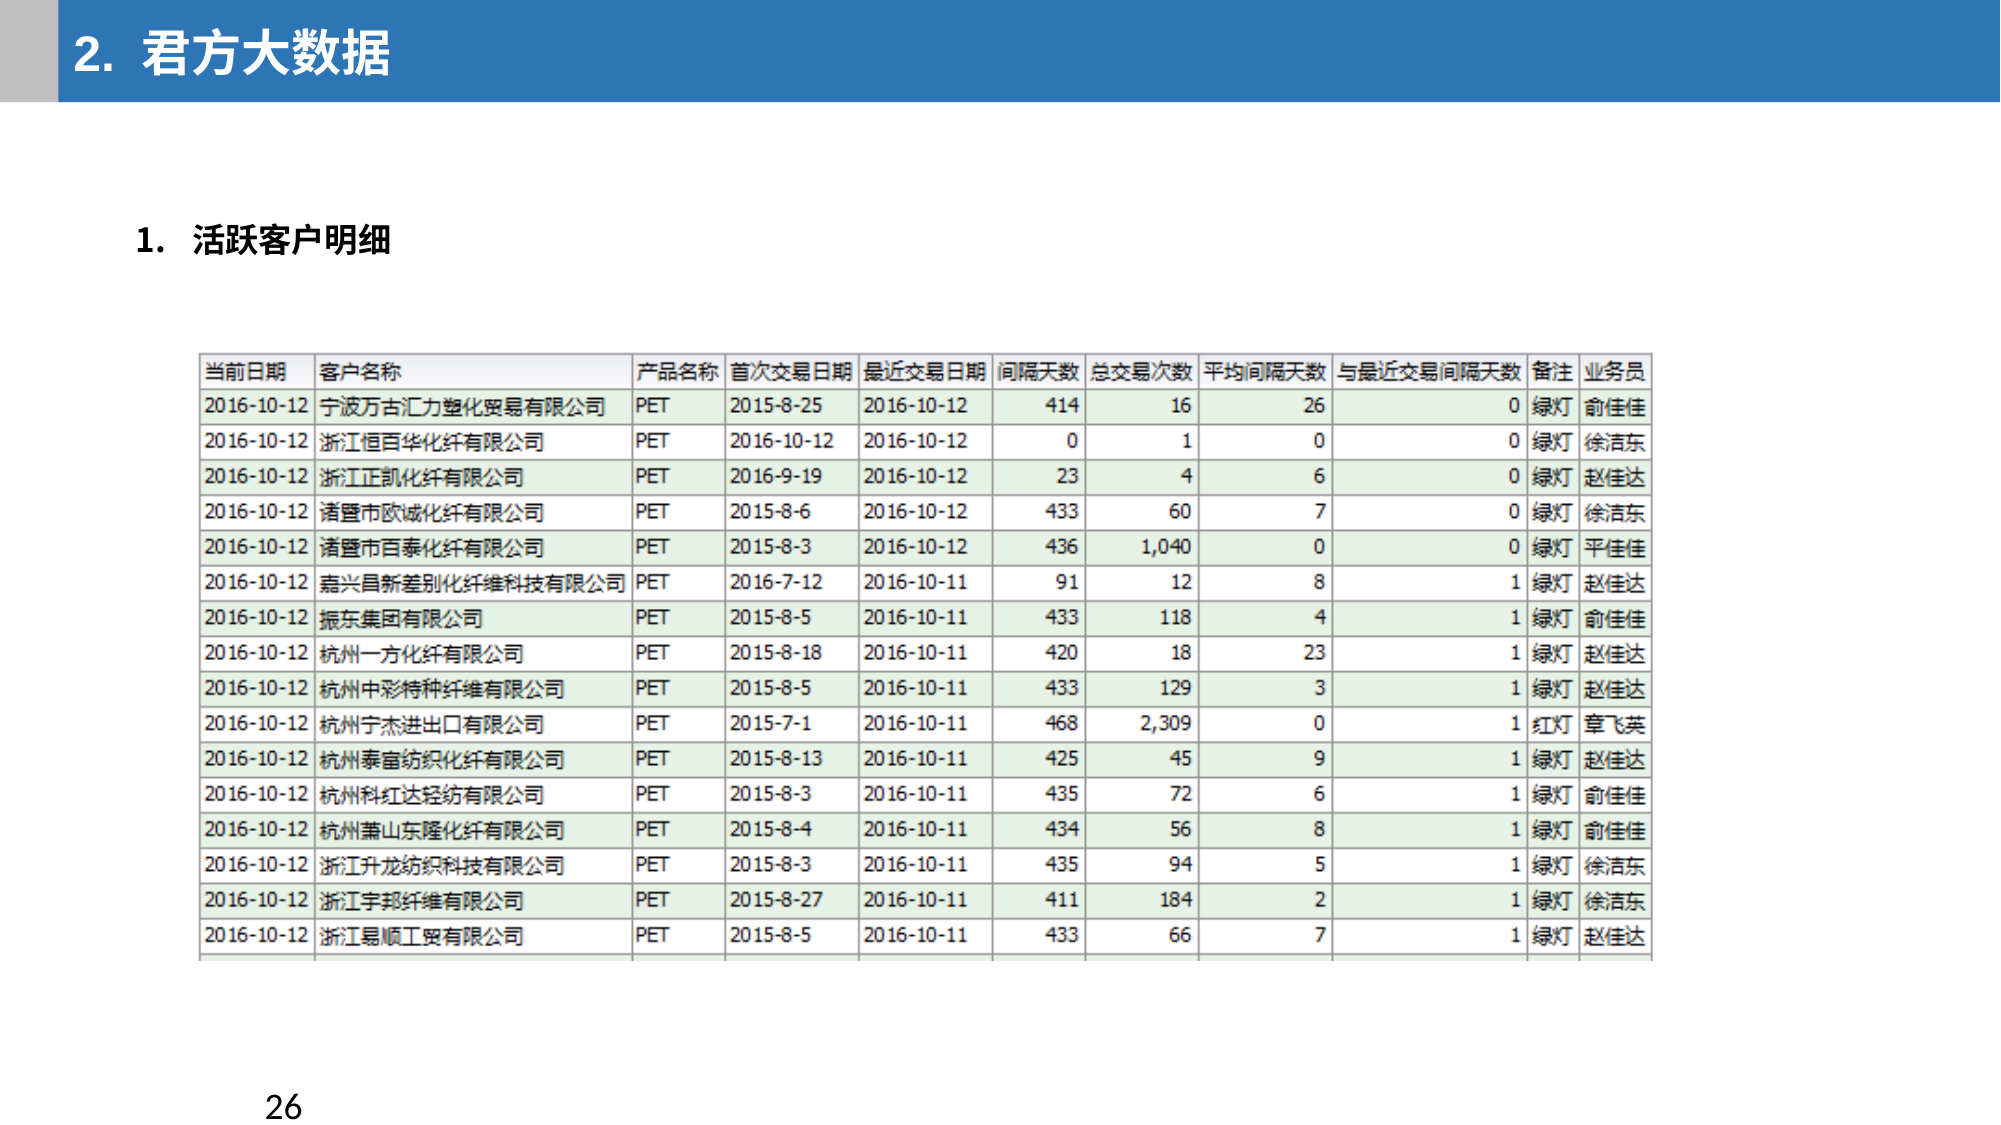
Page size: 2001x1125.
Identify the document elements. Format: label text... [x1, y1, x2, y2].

text_box [0, 0, 58, 103]
picture [190, 346, 1655, 961]
text_box 26 [249, 1074, 338, 1125]
subtitle 活跃客户明细 [120, 191, 1892, 1044]
text_box 2. 君方大数据 [58, 0, 2000, 103]
